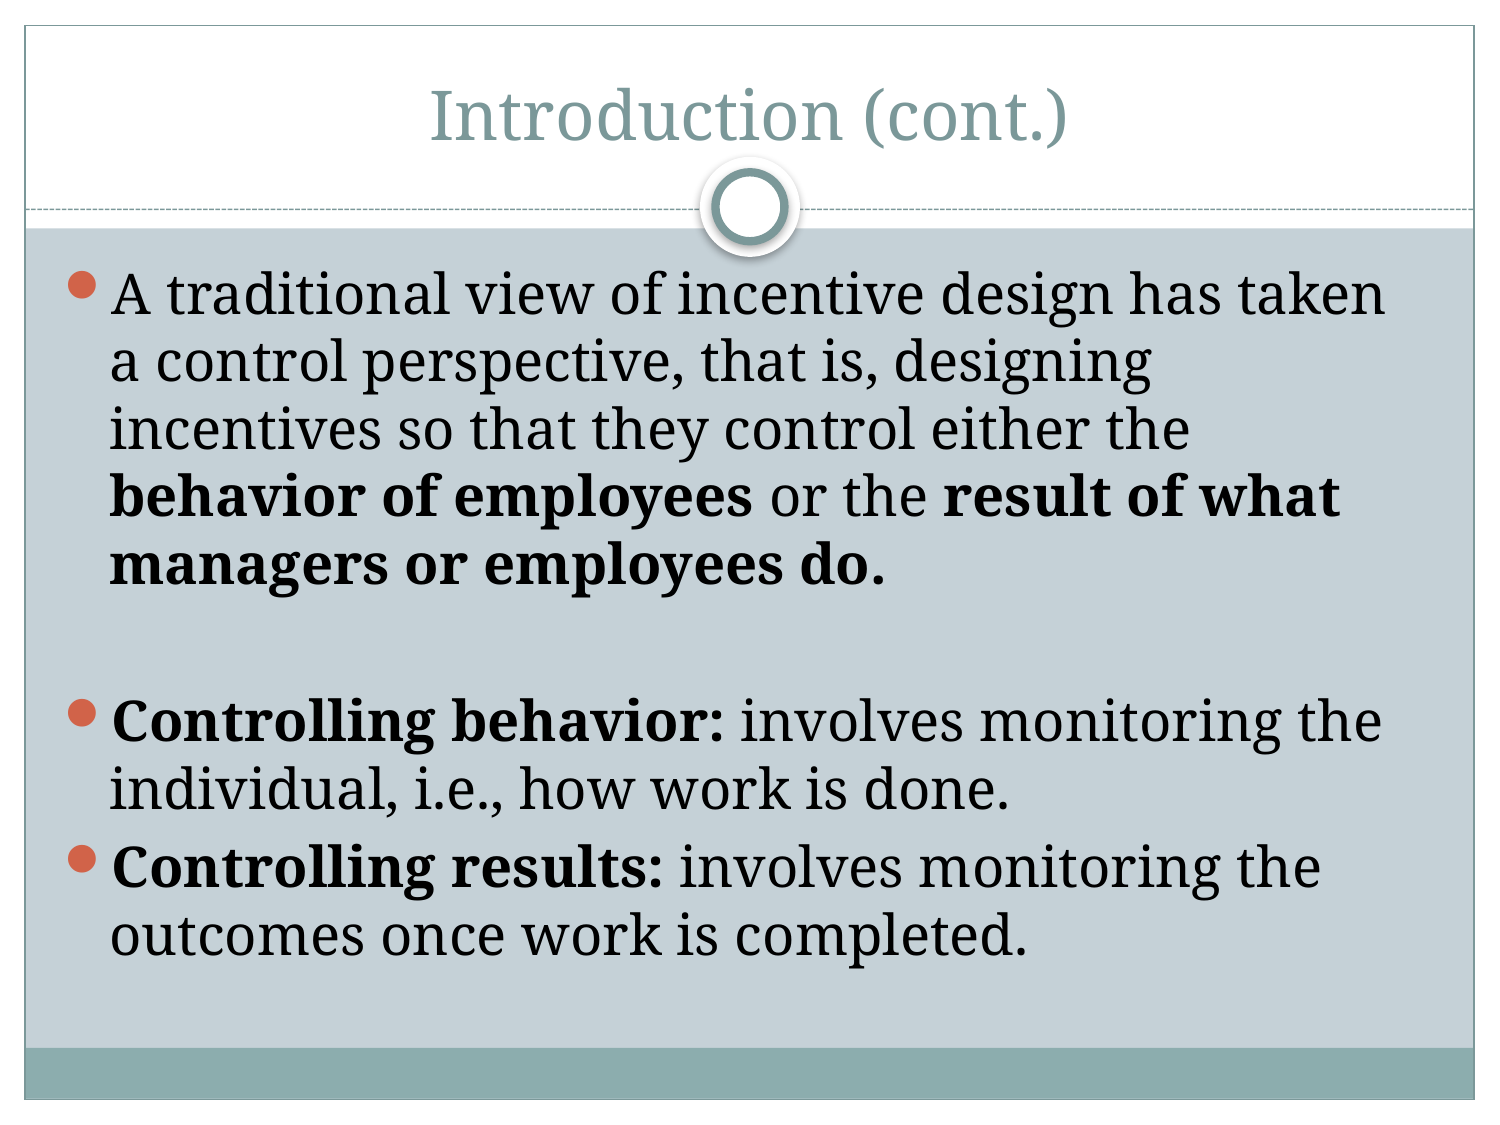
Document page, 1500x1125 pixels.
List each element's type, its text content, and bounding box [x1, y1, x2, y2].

list A traditional view of incentive design has taken a control perspective, that is, designing incentives so that they control either the behavior of employees or the result of what managers or employees do. Controlling behavior: involves monitoring the individual, i.e., how work is done. Controlling results: involves monitoring the outcomes once work is completed. [49, 250, 1445, 1001]
title Introduction (cont.) [49, 37, 1450, 162]
